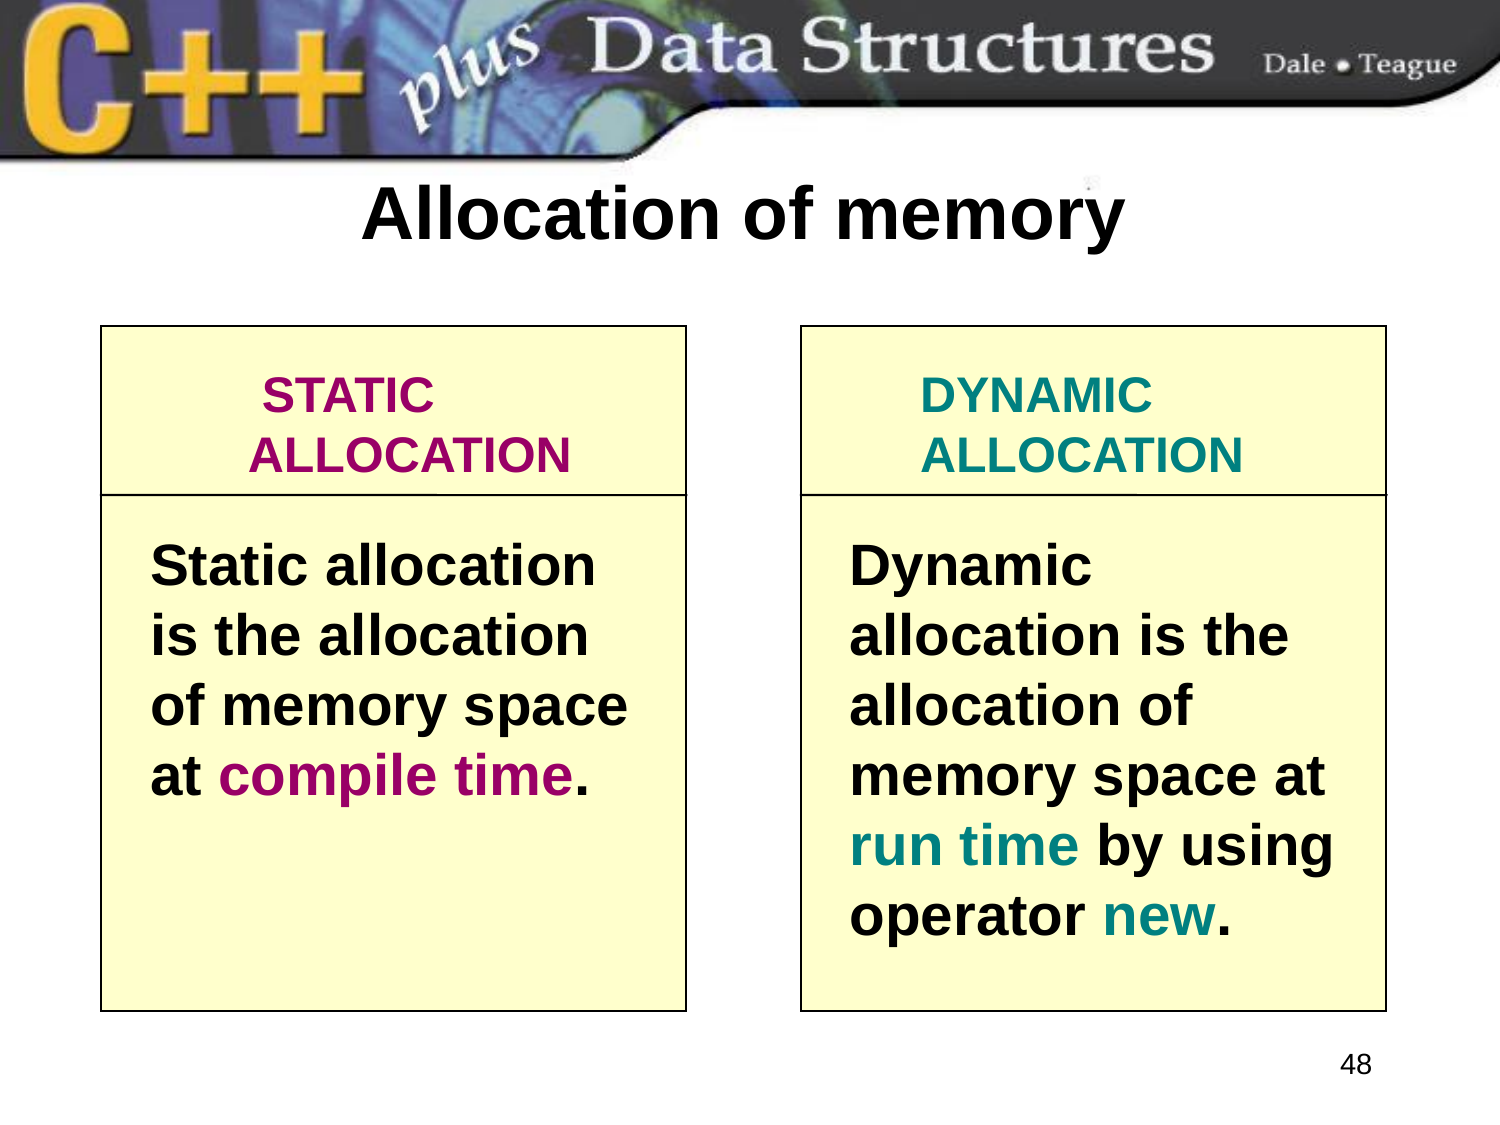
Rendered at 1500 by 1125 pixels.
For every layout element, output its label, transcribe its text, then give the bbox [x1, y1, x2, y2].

title Allocation of memory [99, 75, 1388, 263]
text_box DYNAMIC ALLOCATION Dynamic allocation is the allocation of memory space at run time by using operator new. [834, 504, 1383, 1005]
text_box STATIC ALLOCATION Static allocation is the allocation of memory space at compile time. [134, 504, 650, 865]
slide_number 48 [1287, 1024, 1388, 1101]
text_box DYNAMIC ALLOCATION Dynamic allocation is the allocation of memory space at run time by using operator new. [834, 354, 1383, 494]
text_box STATIC ALLOCATION Static allocation is the allocation of memory space at compile time. [134, 354, 650, 494]
text_box [101, 325, 687, 494]
text_box [101, 503, 687, 1012]
text_box [801, 501, 1387, 1012]
text_box [801, 325, 1387, 494]
picture [0, 0, 1500, 1125]
